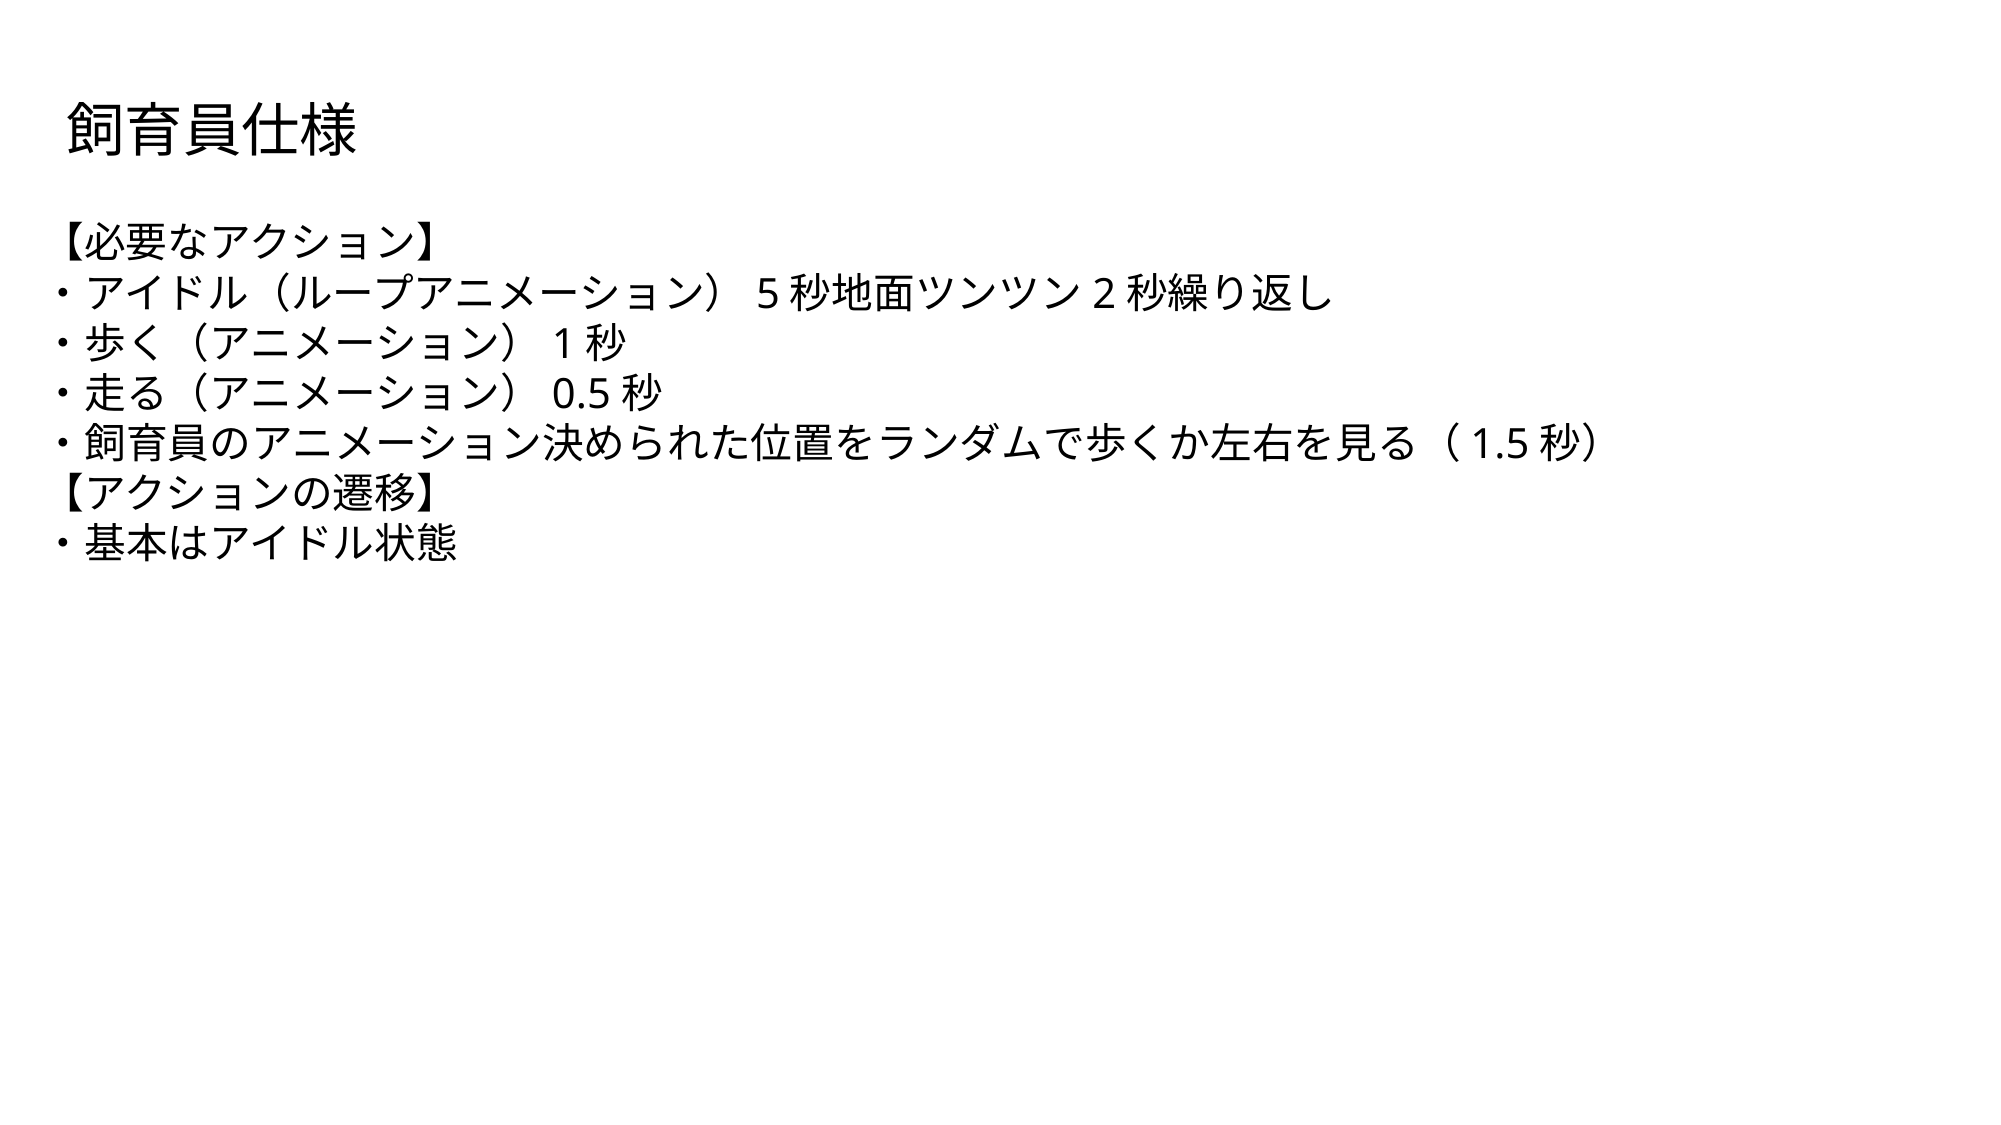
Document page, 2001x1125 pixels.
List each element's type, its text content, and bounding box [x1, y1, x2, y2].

text_box 【必要なアクション】 ・アイドル（ループアニメーション）5秒地面ツンツン2秒繰り返し ・歩く（アニメーション）1秒 ・走る（アニメーション）0.5秒 ・飼育員のアニメーション決められた位置をランダムで歩くか左右を見る（1.5秒） 【アクションの遷移】 ・基本はアイドル状態 [27, 208, 1886, 574]
text_box 飼育員仕様 [51, 85, 643, 171]
